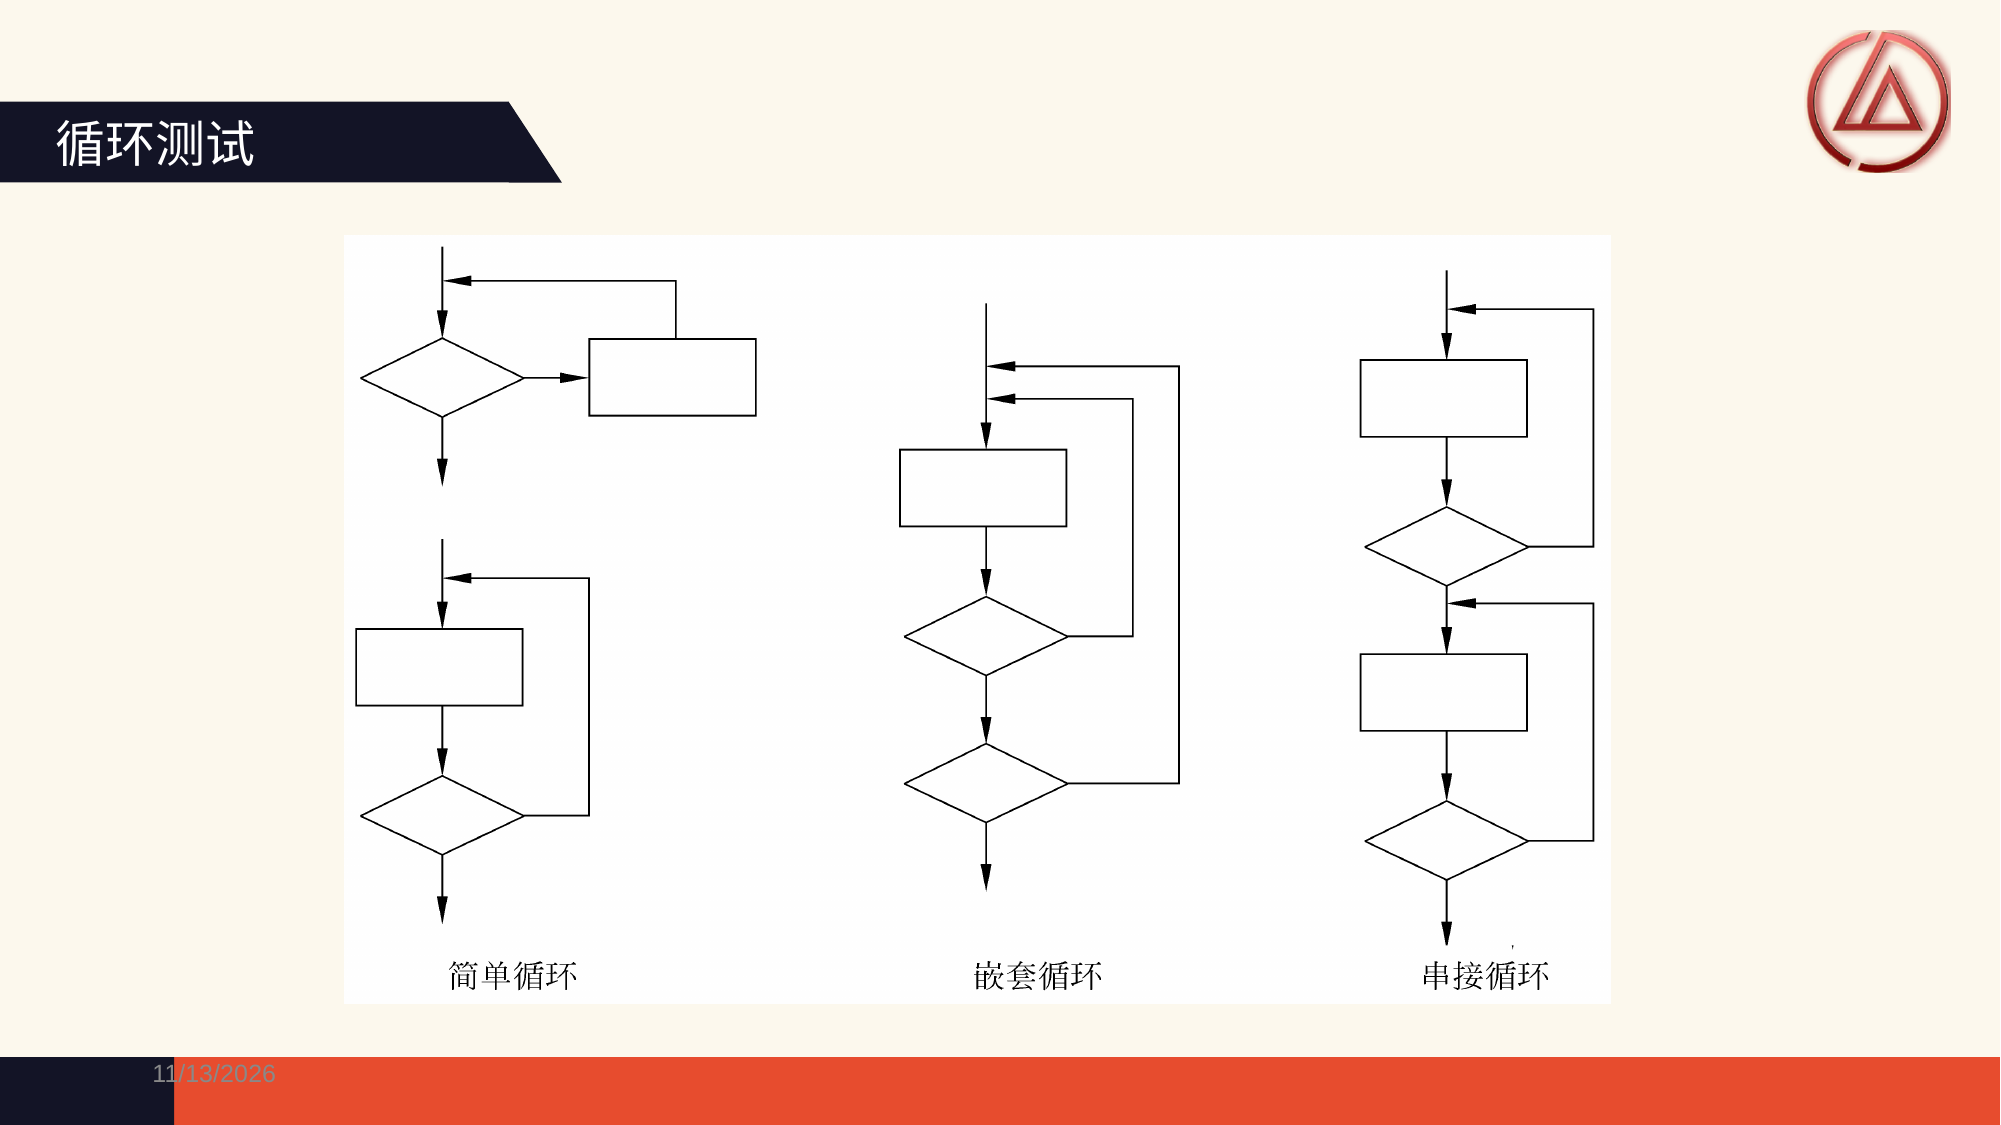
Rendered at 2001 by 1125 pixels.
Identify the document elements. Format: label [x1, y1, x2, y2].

picture [344, 235, 1611, 1004]
picture [1804, 30, 1951, 173]
text_box [0, 101, 588, 183]
slide_number [137, 1042, 588, 1103]
